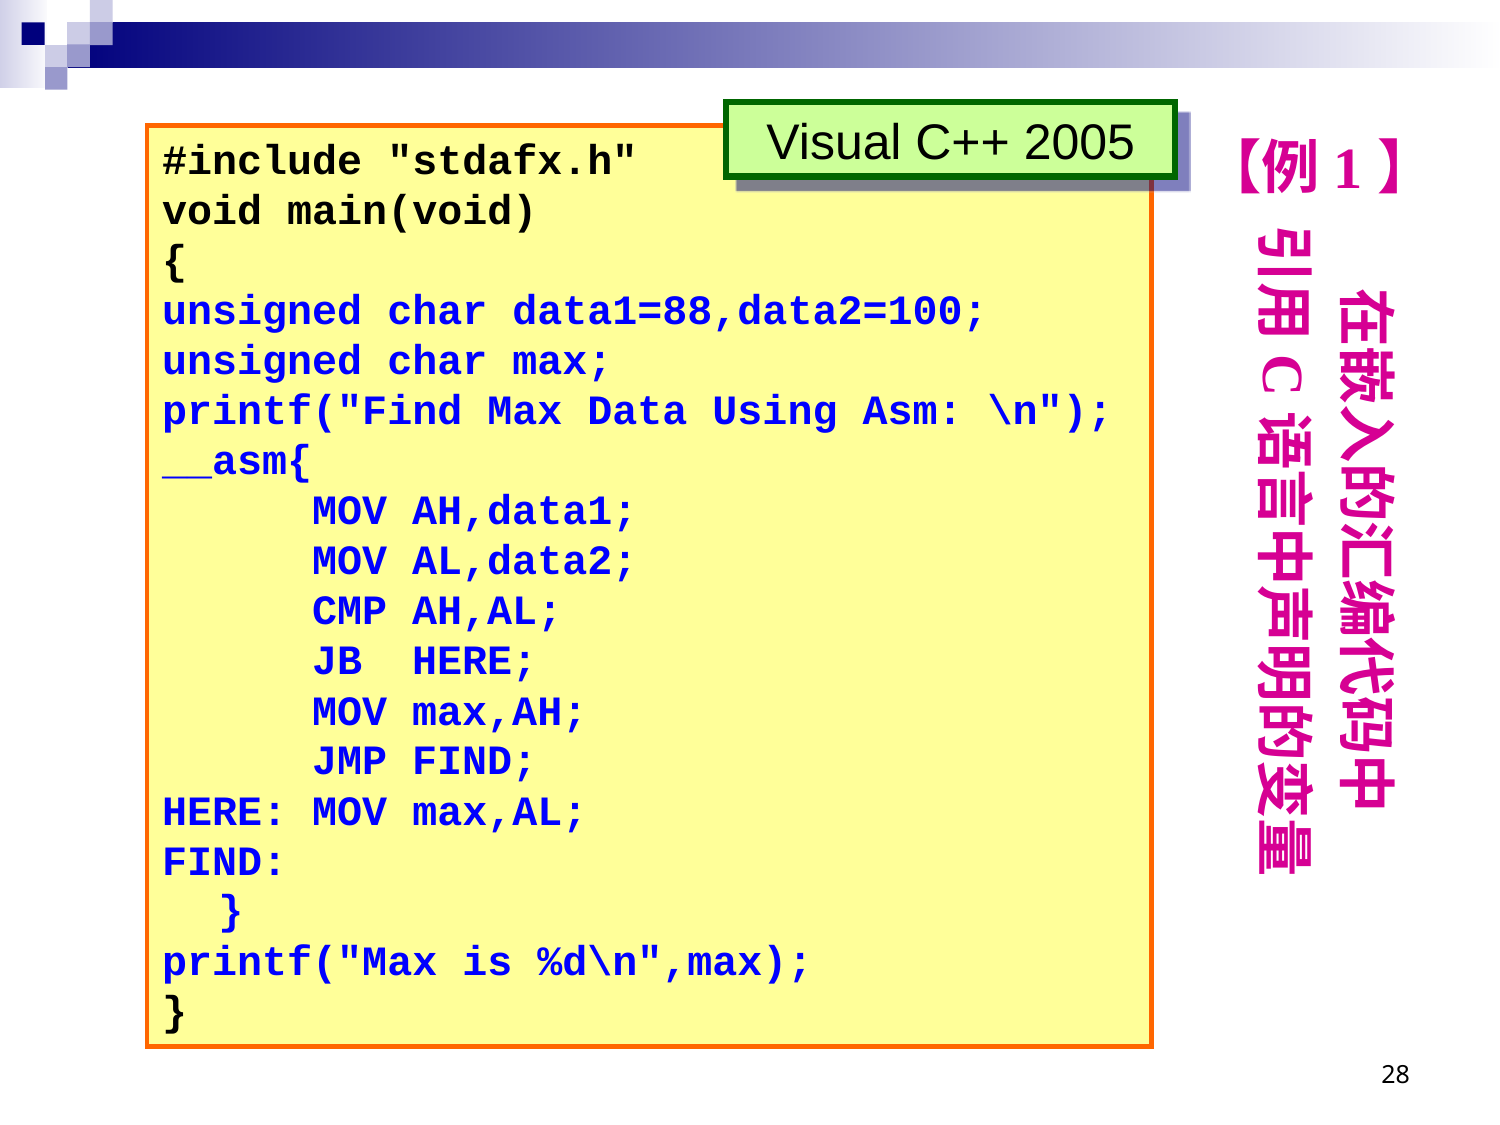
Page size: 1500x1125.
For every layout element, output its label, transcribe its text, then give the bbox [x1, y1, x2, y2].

text_box 在嵌入的汇编代码中 引用C语言中声明的变量 [1227, 208, 1412, 917]
text_box Visual C++ 2005 [726, 101, 1176, 177]
list #include "stdafx.h" void main(void) { unsigned char data1=88,data2=100; unsigned char max; printf("Find Max Data Using Asm: \n"); __asm{ MOV AH,data1; MOV AL,data2; CMP AH,AL; JB HERE; MOV max,AH; JMP FIND; HERE: MOV max,AL; FIND: } printf("Max is %d\n",max); } [146, 125, 1152, 1048]
slide_number 28 [1074, 1024, 1426, 1101]
text_box 【例1】 [1188, 123, 1450, 208]
